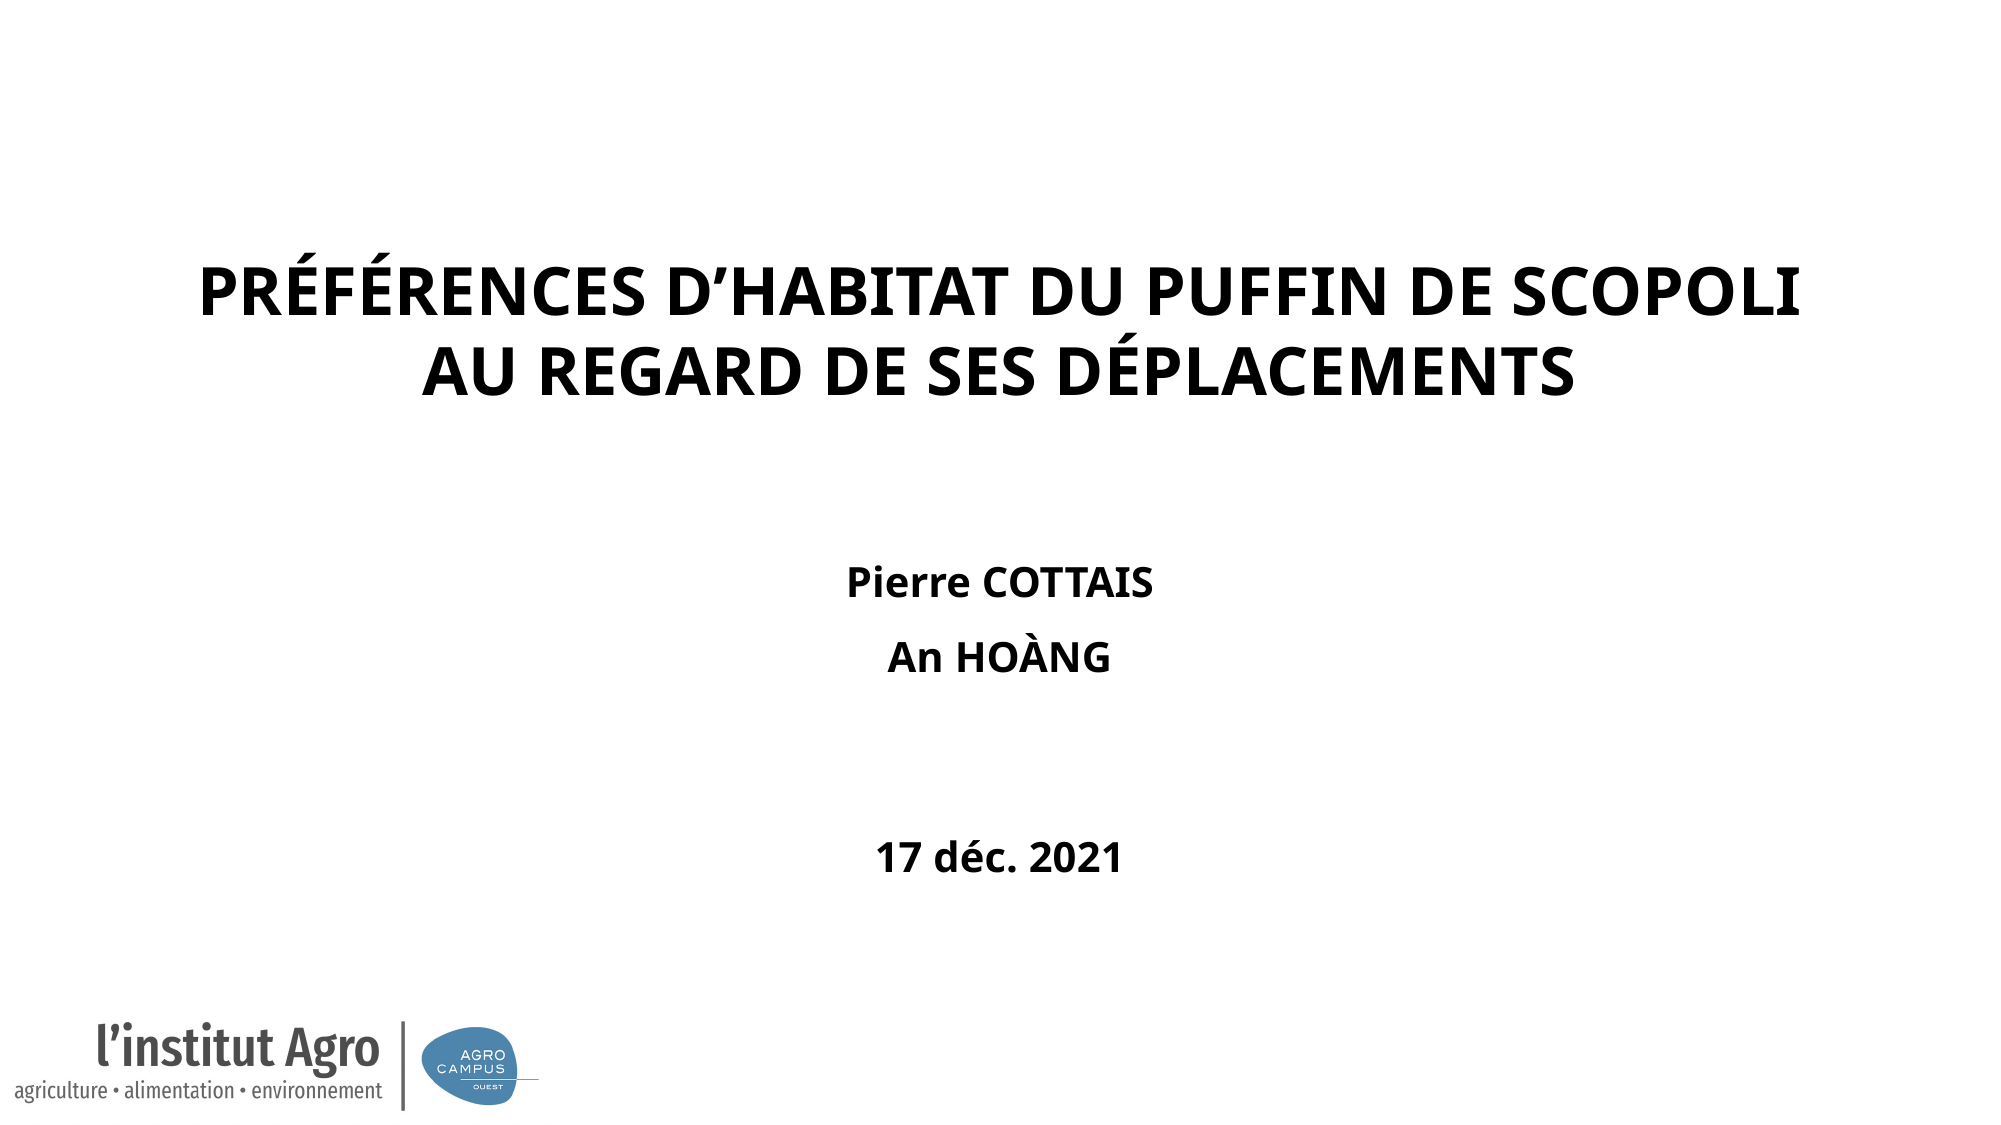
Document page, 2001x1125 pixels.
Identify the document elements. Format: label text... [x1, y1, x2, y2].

text_box Préférences d’habitat du Puffin de Scopoli au regard de ses déplacements [182, 241, 1818, 417]
picture [0, 1006, 552, 1125]
text_box Pierre Cottais An Hoàng 17 déc. 2021 [831, 523, 1169, 889]
